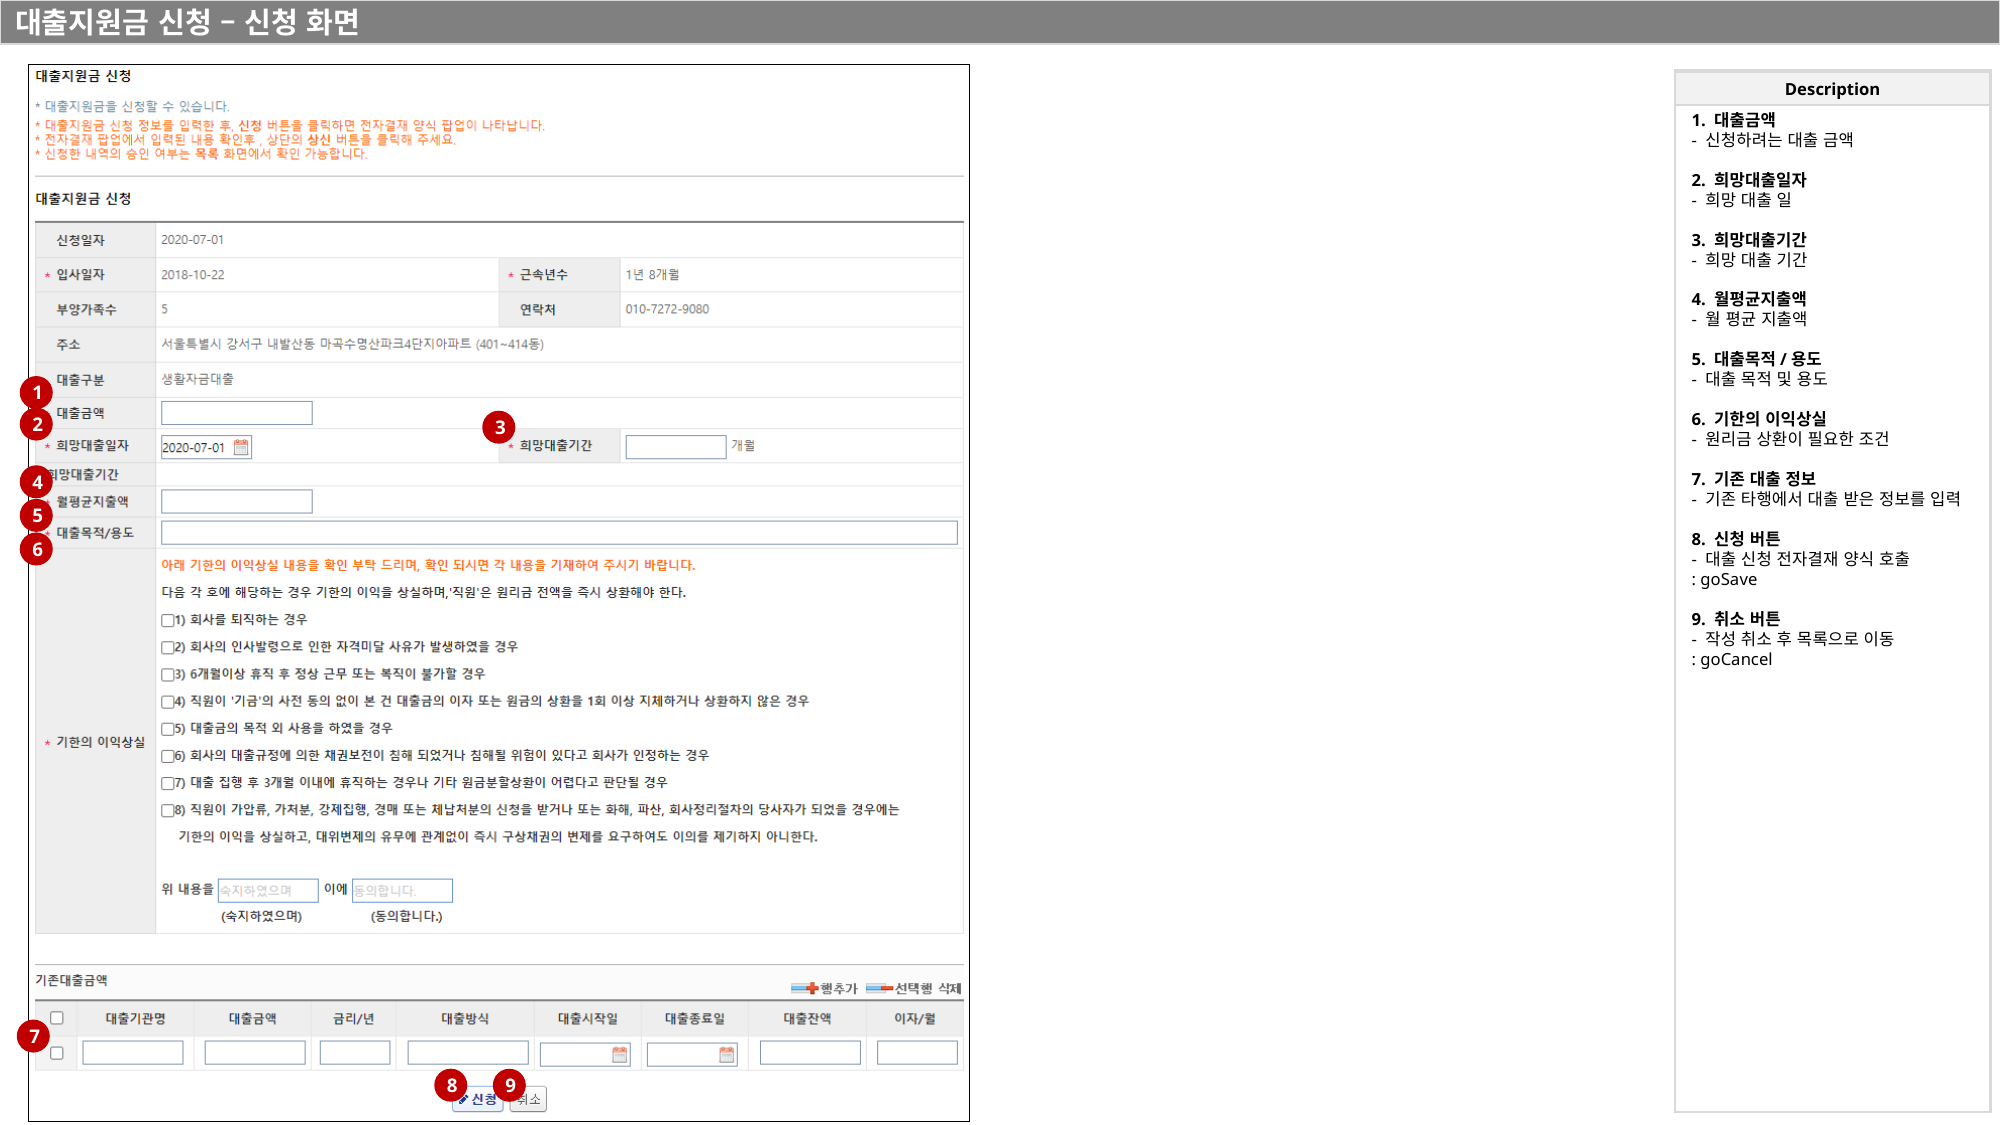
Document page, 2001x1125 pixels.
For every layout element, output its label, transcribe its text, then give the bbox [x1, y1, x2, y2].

text_box 6 [19, 534, 28, 564]
text_box 1. 대출금액 - 신청하려는 대출 금액 2. 희망대출일자 - 희망 대출 일 3. 희망대출기간 - 희망 대출 기간 4. 월평균지출액 - 월 평균 지출액 5. 대출목적/용도 - 대출 목적 및 용도 6. 기한의 이익상실 - 원리금 상환이 필요한 조건 7. 기존 대출 정보 - 기존 타행에서 대출 받은 정보를 입력 8. 신청 버튼 - 대출 신청 전자결재 양식 호출 : goSave 9. 취소 버튼 - 작성 취소 후 목록으로 이동 : goCancel [1676, 102, 1991, 676]
picture [28, 64, 970, 1122]
text_box 1 [19, 378, 28, 407]
text_box [1674, 106, 1992, 1113]
text_box 대출지원금 신청 – 신청 화면 [0, 0, 2000, 45]
text_box 5 [19, 501, 28, 530]
text_box 2 [19, 409, 28, 439]
text_box 7 [16, 1020, 28, 1052]
text_box Description [1674, 71, 1992, 106]
text_box 4 [19, 467, 28, 497]
